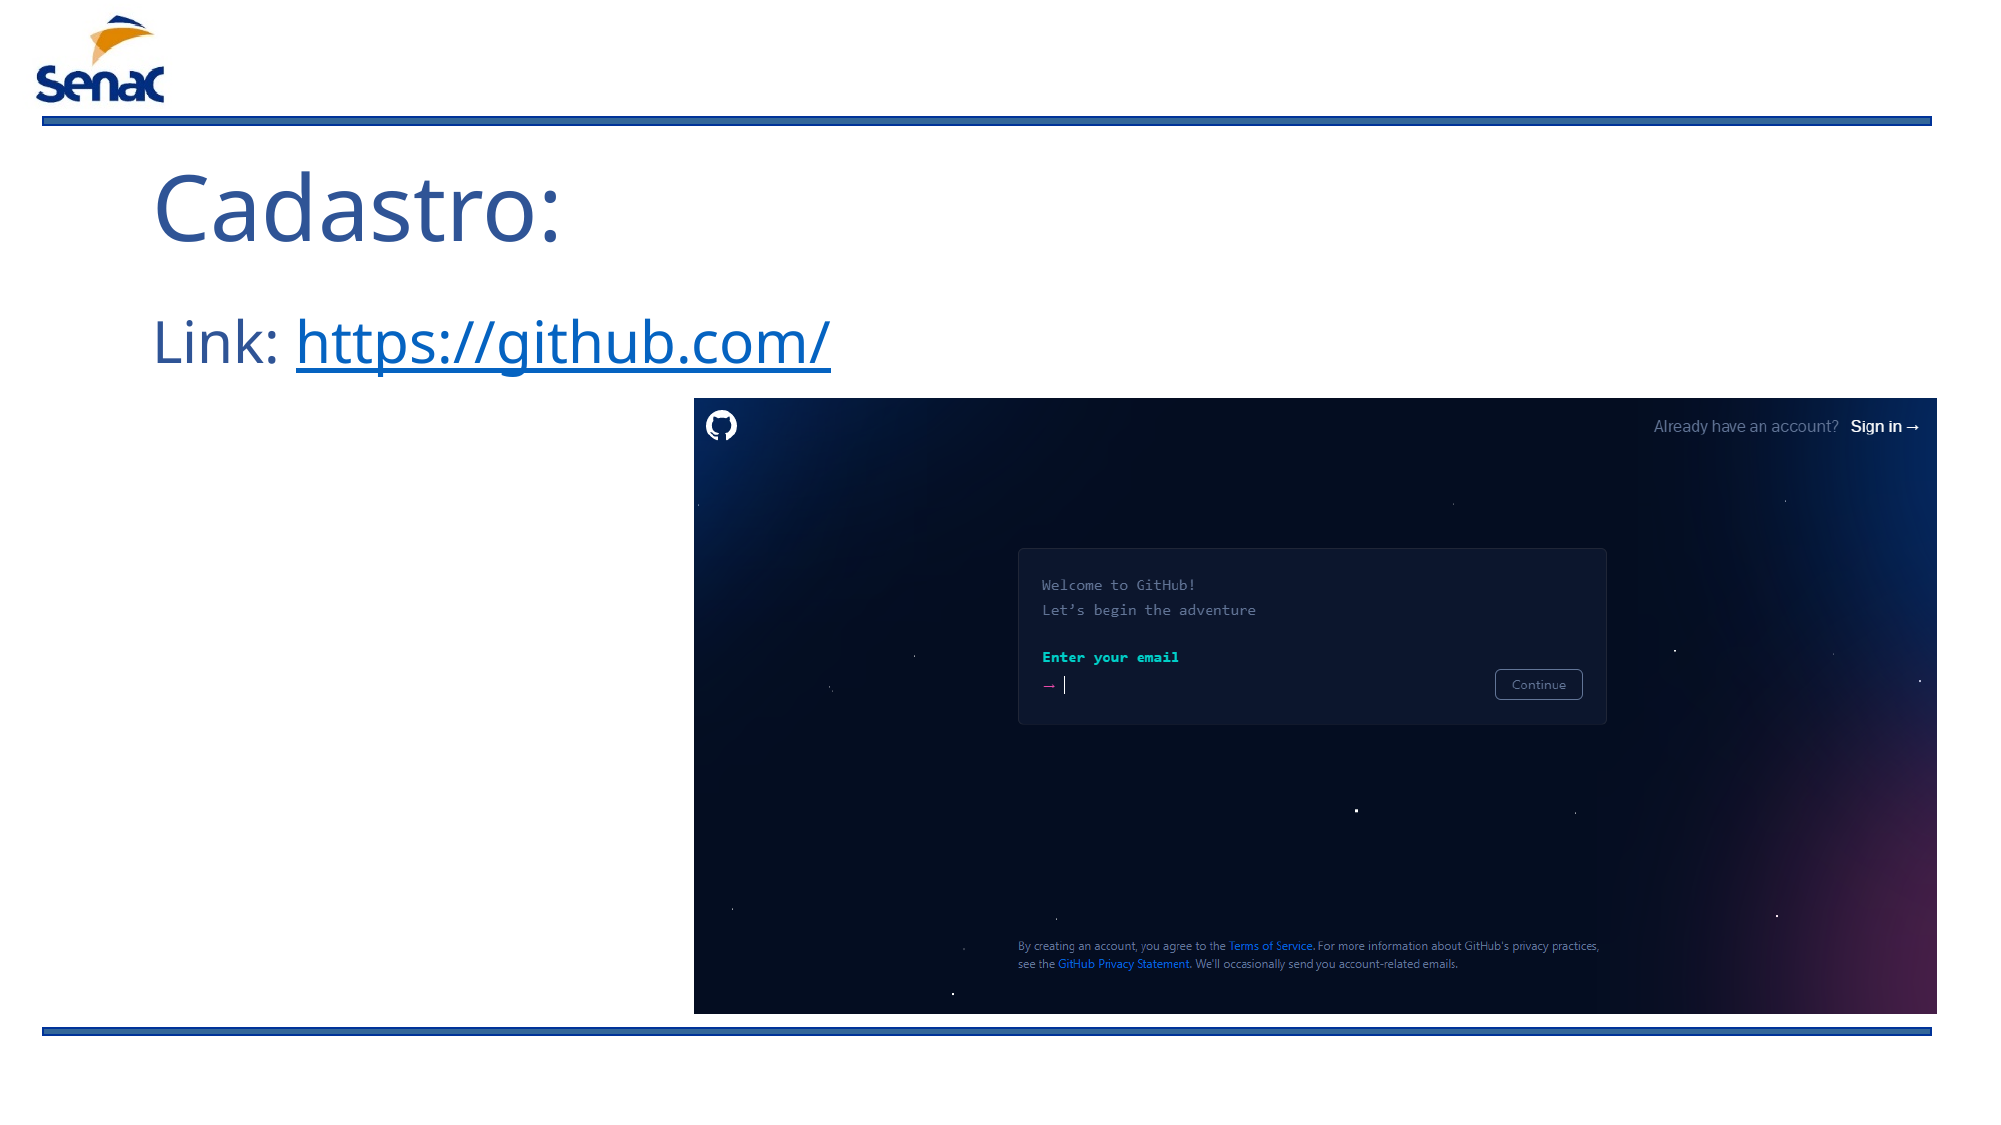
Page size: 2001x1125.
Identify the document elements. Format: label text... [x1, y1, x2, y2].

list Link: https://github.com/ [137, 299, 1863, 1014]
title Cadastro: [137, 146, 1863, 278]
picture [694, 398, 1937, 1014]
picture [22, 3, 177, 117]
